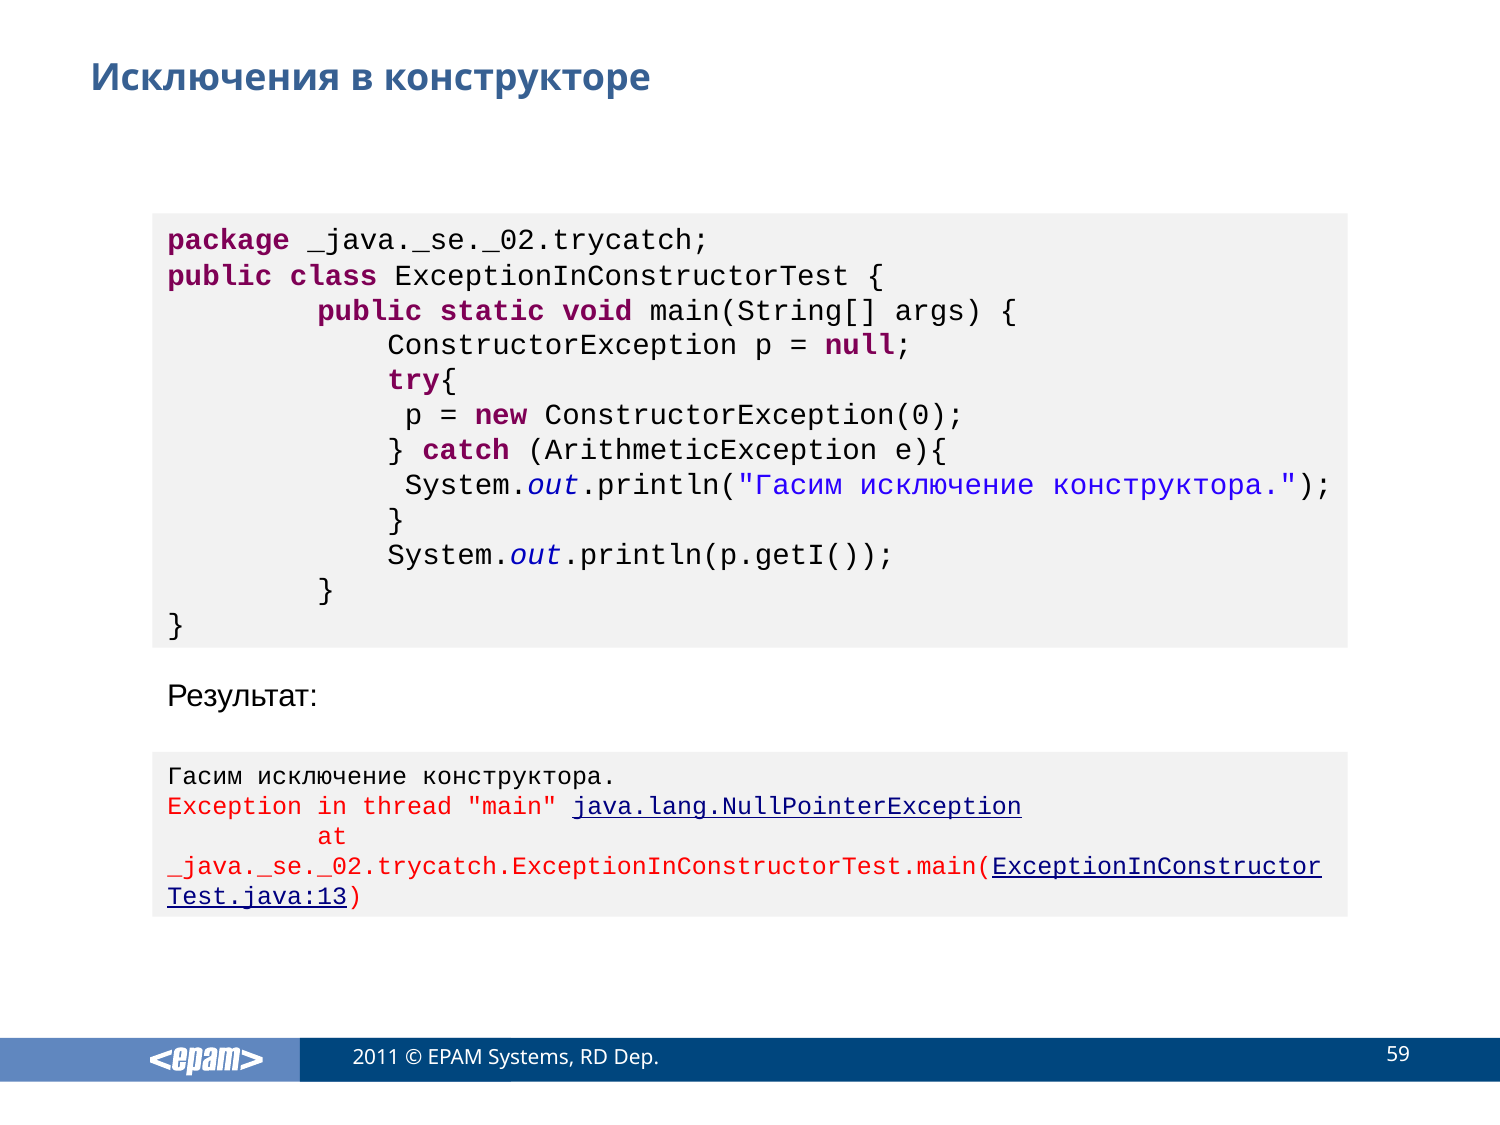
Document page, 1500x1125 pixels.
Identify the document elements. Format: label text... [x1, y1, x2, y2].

text_box package _java._se._02.trycatch; public class ExceptionInConstructorTest { public static void main(String[] args) { ConstructorException p = null; try{ p = new ConstructorException(0); } catch (ArithmeticException e){ System.out.println("Гасим исключение конструктора."); } System.out.println(p.getI()); } } [152, 213, 1348, 648]
slide_number 59 [1262, 1025, 1425, 1085]
text_box Результат: [152, 667, 1348, 739]
footer 2011 © EPAM Systems, RD Dep. [337, 1028, 738, 1088]
text_box Гасим исключение конструктора. Exception in thread "main" java.lang.NullPointerException at _java._se._02.trycatch.ExceptionInConstructorTest.main(ExceptionInConstructorTest.java:13) [152, 751, 1348, 917]
title Исключения в конструкторе [75, 45, 1425, 163]
